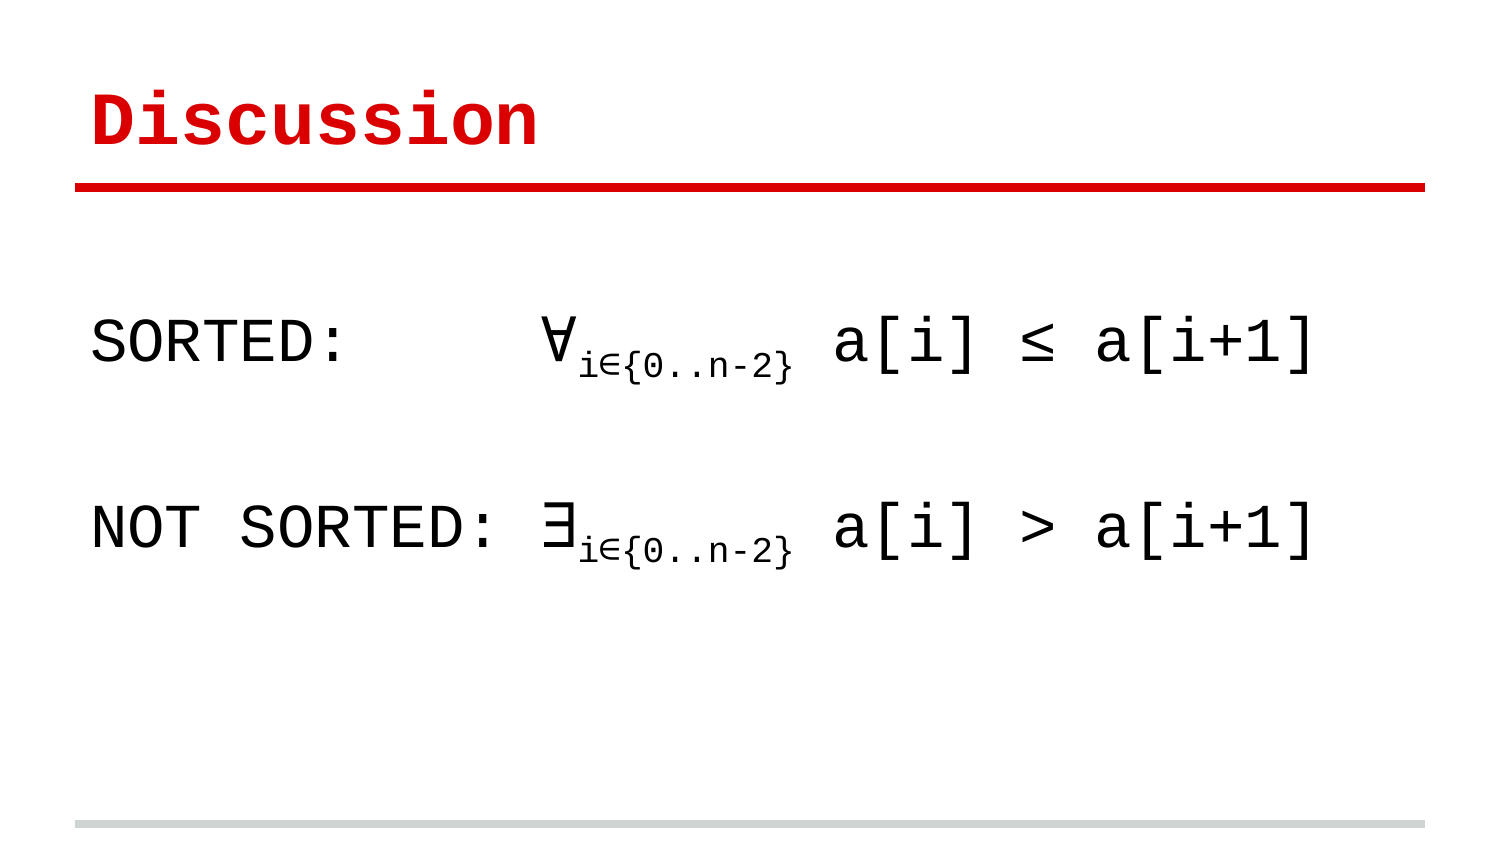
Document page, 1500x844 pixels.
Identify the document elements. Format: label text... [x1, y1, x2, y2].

title Discussion [75, 33, 1425, 175]
list SORTED: ∀i∈{0..n-2} a[i] ≤ a[i+1] NOT SORTED: ∃i∈{0..n-2} a[i] > a[i+1] [75, 196, 1425, 808]
